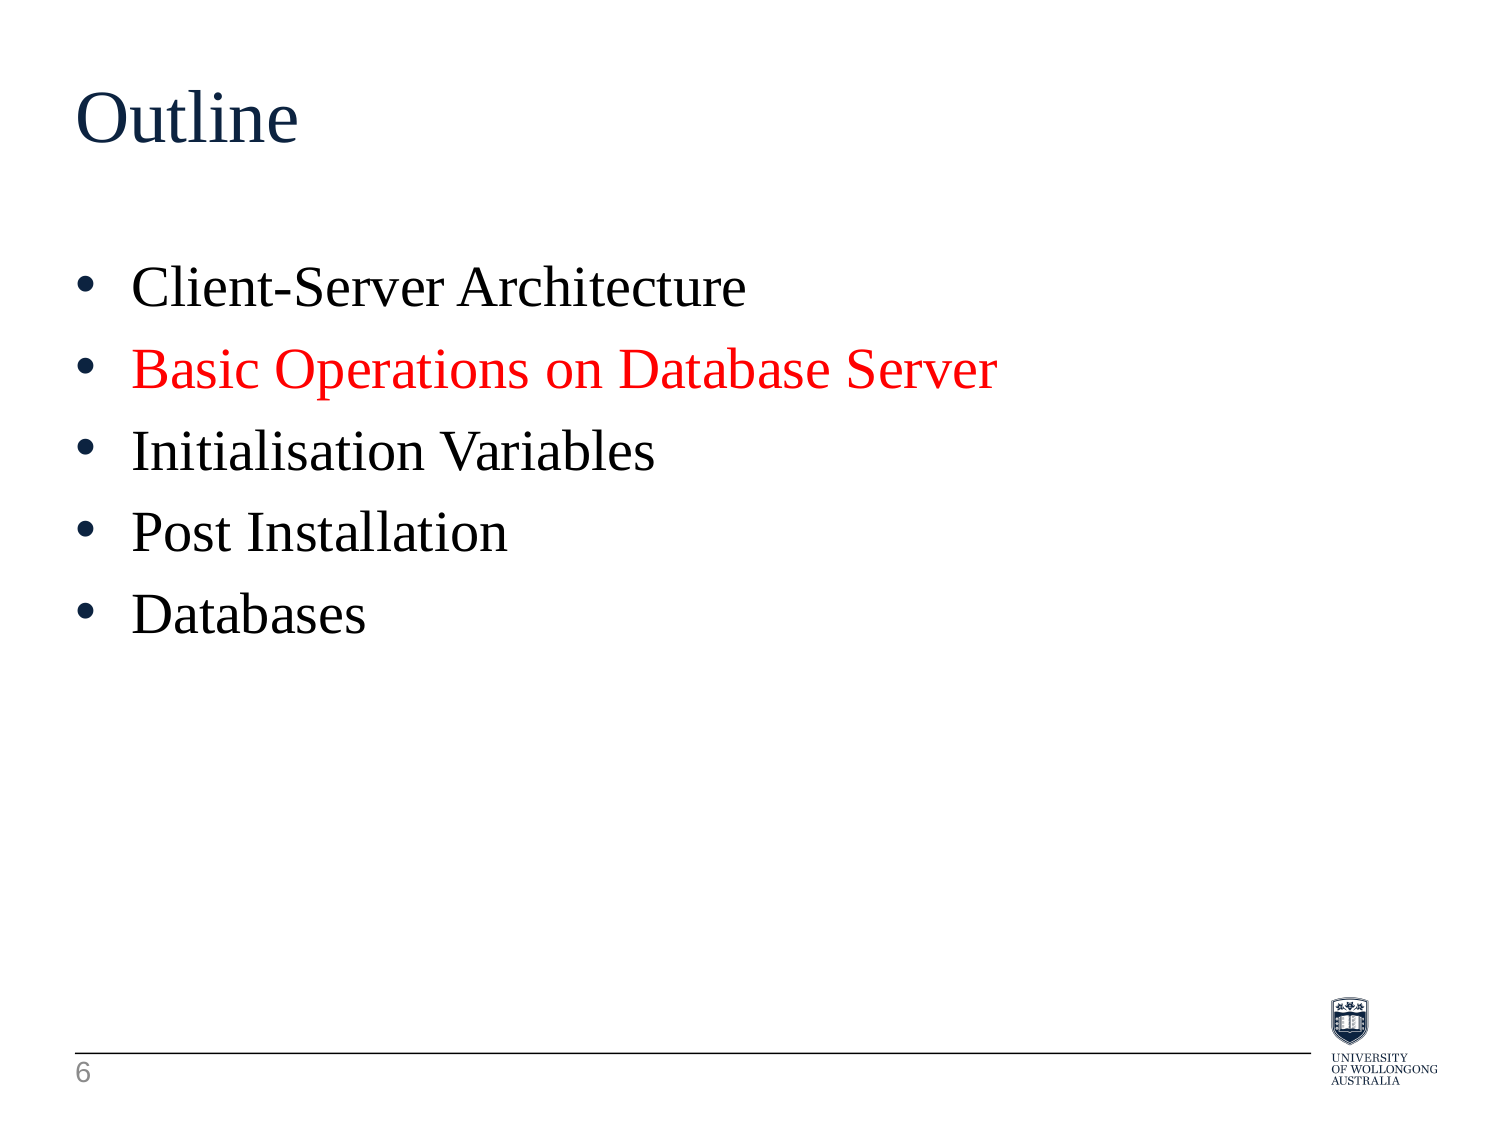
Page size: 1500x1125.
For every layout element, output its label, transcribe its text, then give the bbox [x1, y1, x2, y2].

text_box Outline [74, 67, 1269, 206]
text_box [74, 1059, 135, 1091]
text_box Client-Server Architecture Basic Operations on Database Server Initialisation Variables Post Installation Databases [74, 248, 1366, 768]
